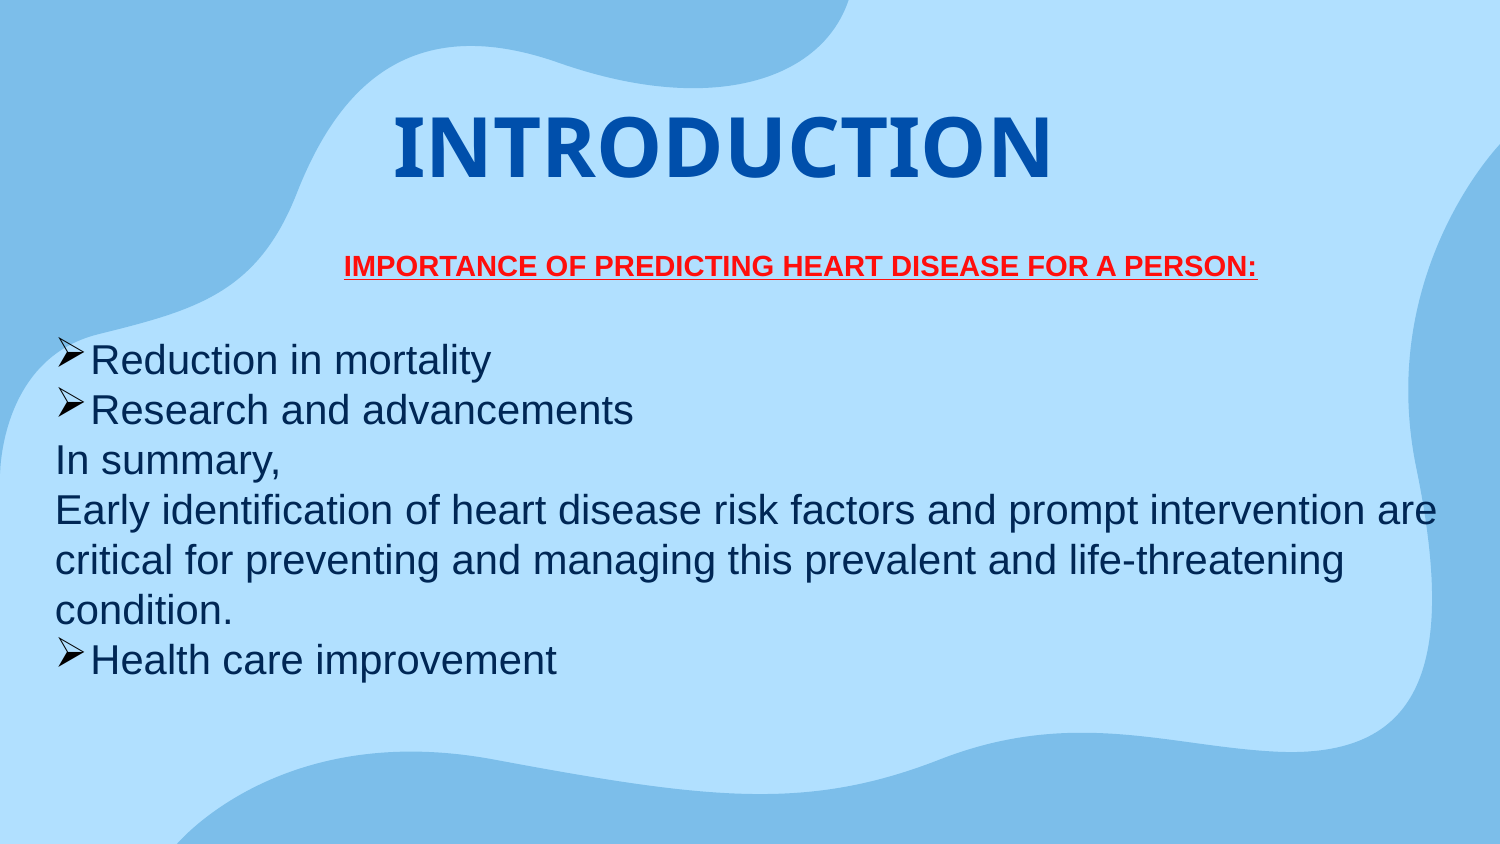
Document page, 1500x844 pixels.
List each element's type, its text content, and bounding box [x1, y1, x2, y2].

title INTRODUCTION [352, 78, 1097, 210]
text_box IMPORTANCE OF PREDICTING HEART DISEASE FOR A PERSON: Reduction in mortality Research and advancements In summary, Early identification of heart disease risk factors and prompt intervention are critical for preventing and managing this prevalent and life-threatening condition. Health care improvement [40, 240, 1500, 761]
